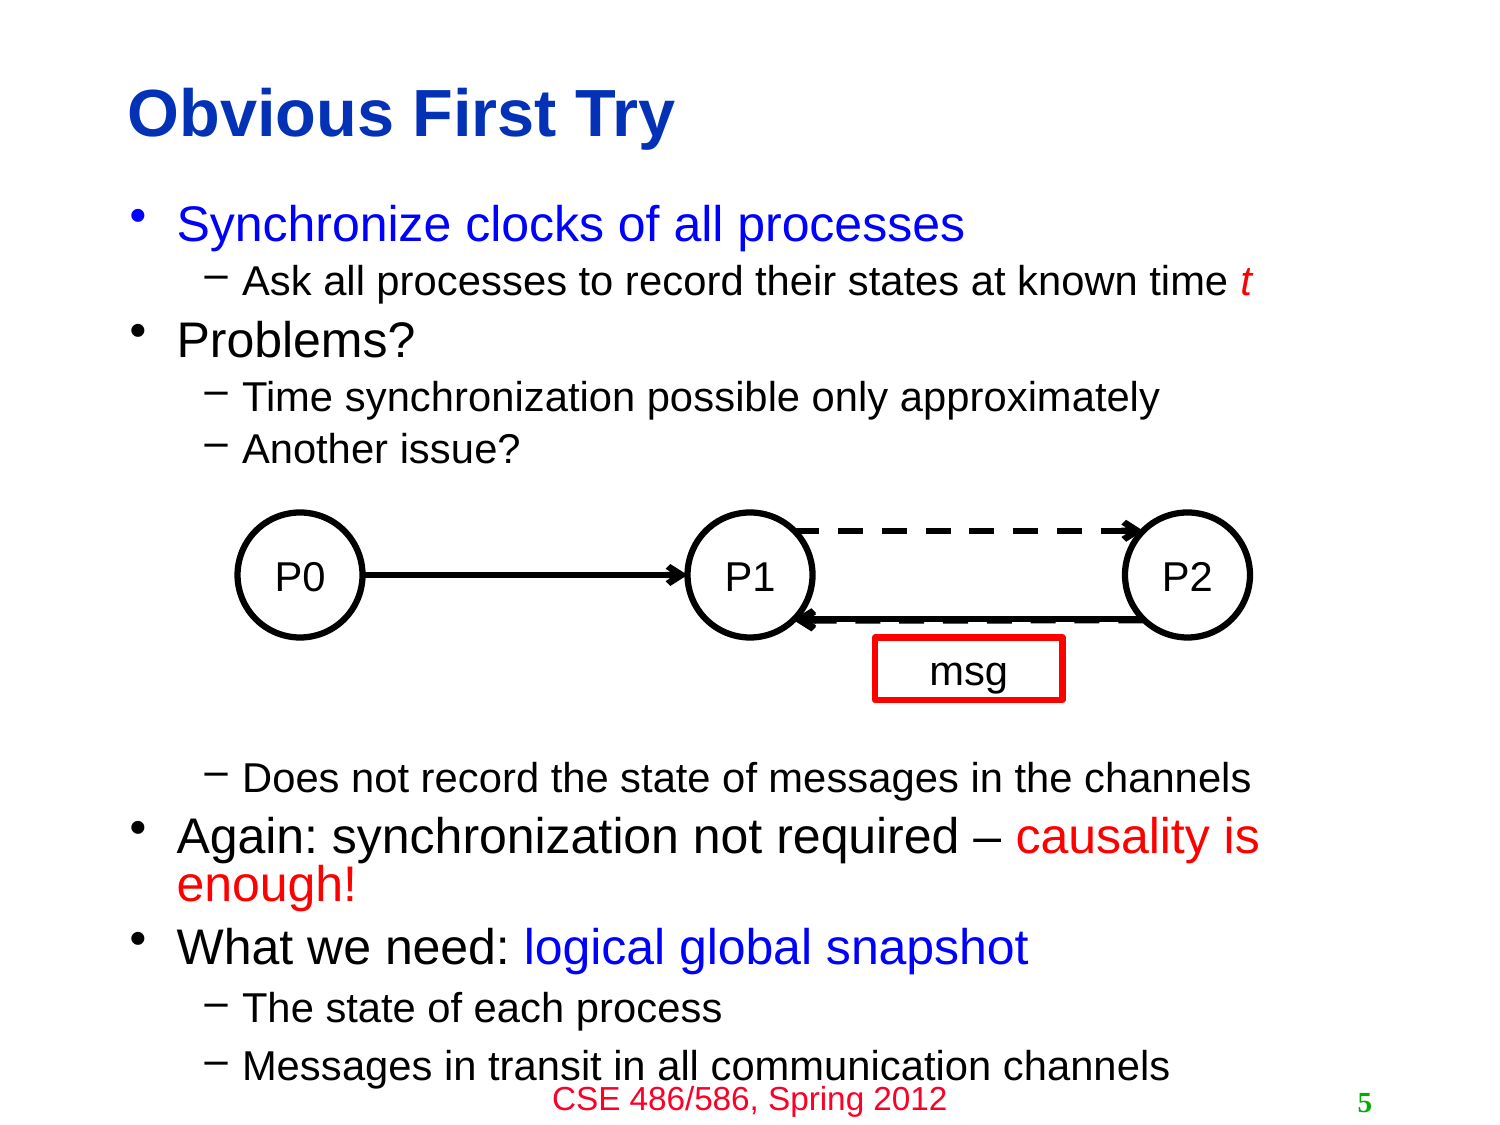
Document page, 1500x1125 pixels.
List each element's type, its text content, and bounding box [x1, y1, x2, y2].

text_box msg [875, 637, 962, 700]
title Obvious First Try [112, 53, 1310, 176]
text_box msg [975, 637, 1063, 700]
slide_number 5 [1074, 1076, 1388, 1125]
text_box P1 [687, 512, 813, 638]
list Synchronize clocks of all processes Ask all processes to record their states at known time t Problems? Time synchronization possible only approximately Another issue? Does not record the state of messages in the channels Again: synchronization not required – causality is enough! What we need: logical global snapshot The state of each process Messages in transit in all communication channels [114, 195, 1376, 1005]
text_box P0 [237, 512, 363, 638]
text_box P2 [1125, 512, 1251, 638]
